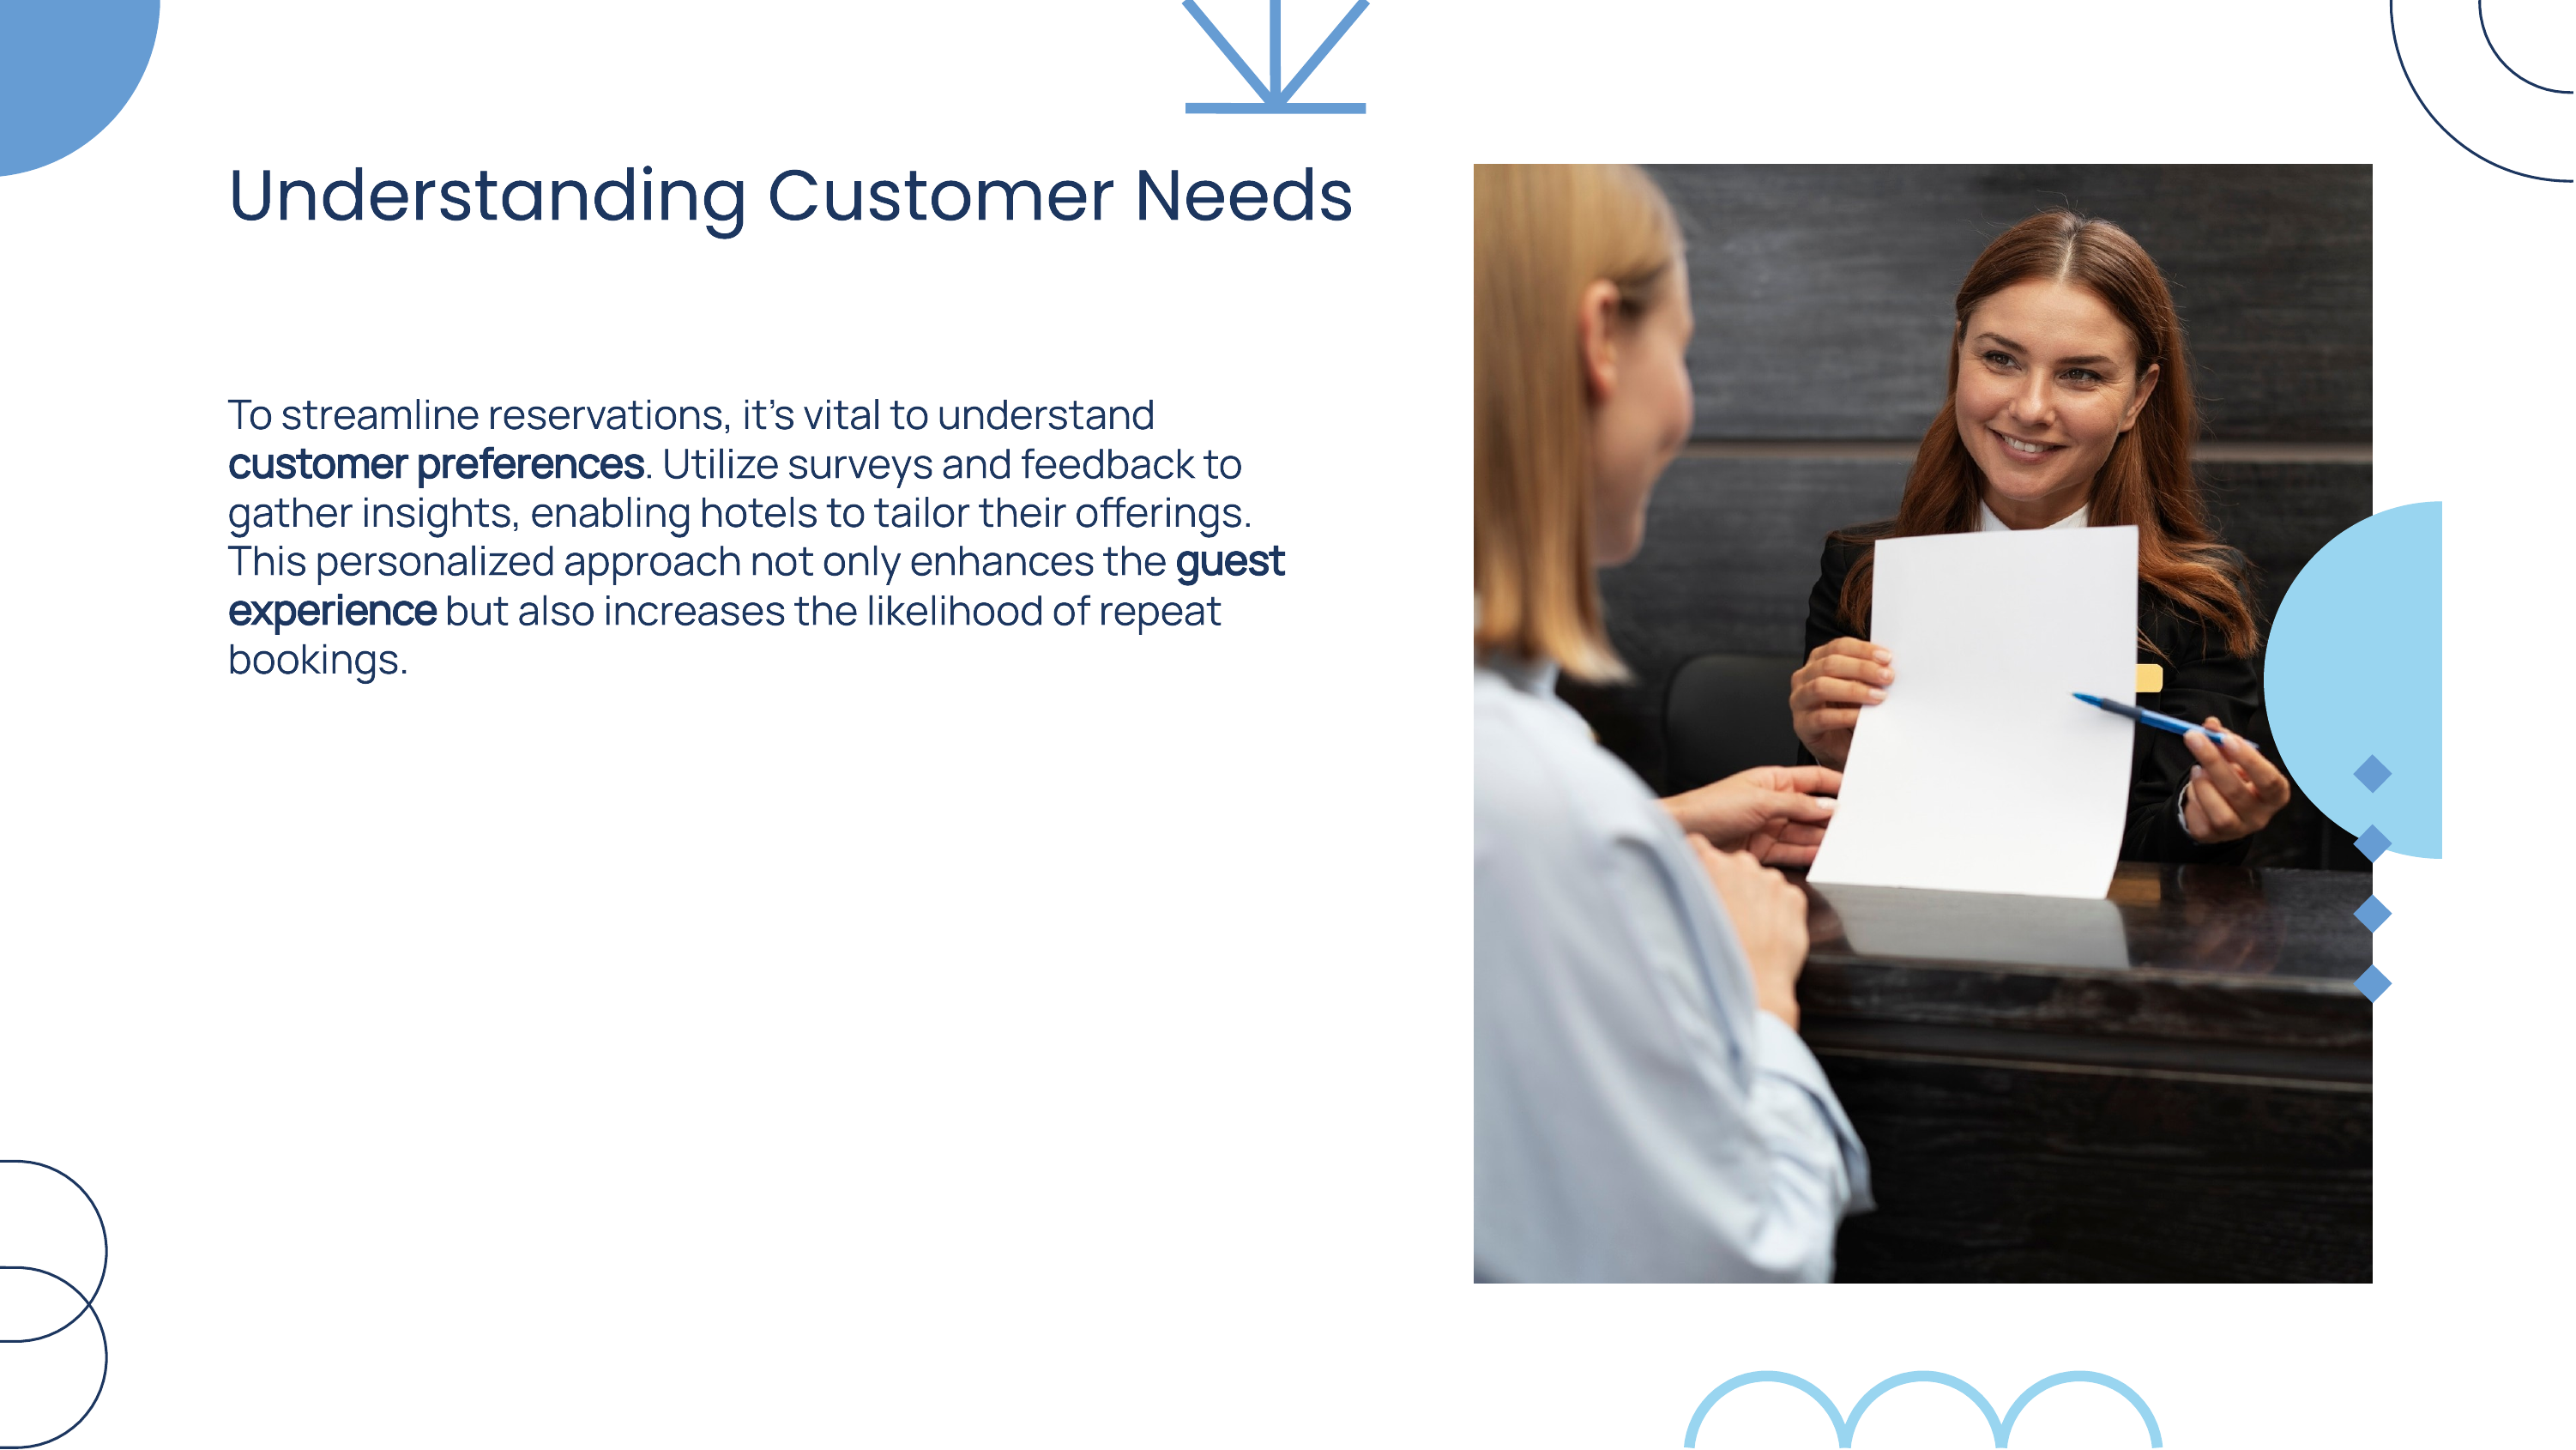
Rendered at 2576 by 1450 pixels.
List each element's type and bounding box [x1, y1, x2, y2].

text_box [0, 0, 160, 177]
text_box [0, 1161, 107, 1448]
picture [227, 145, 1356, 245]
text_box [1689, 1375, 2158, 1448]
text_box [1473, 164, 2443, 1284]
picture [227, 385, 1288, 686]
text_box [2391, 0, 2573, 182]
